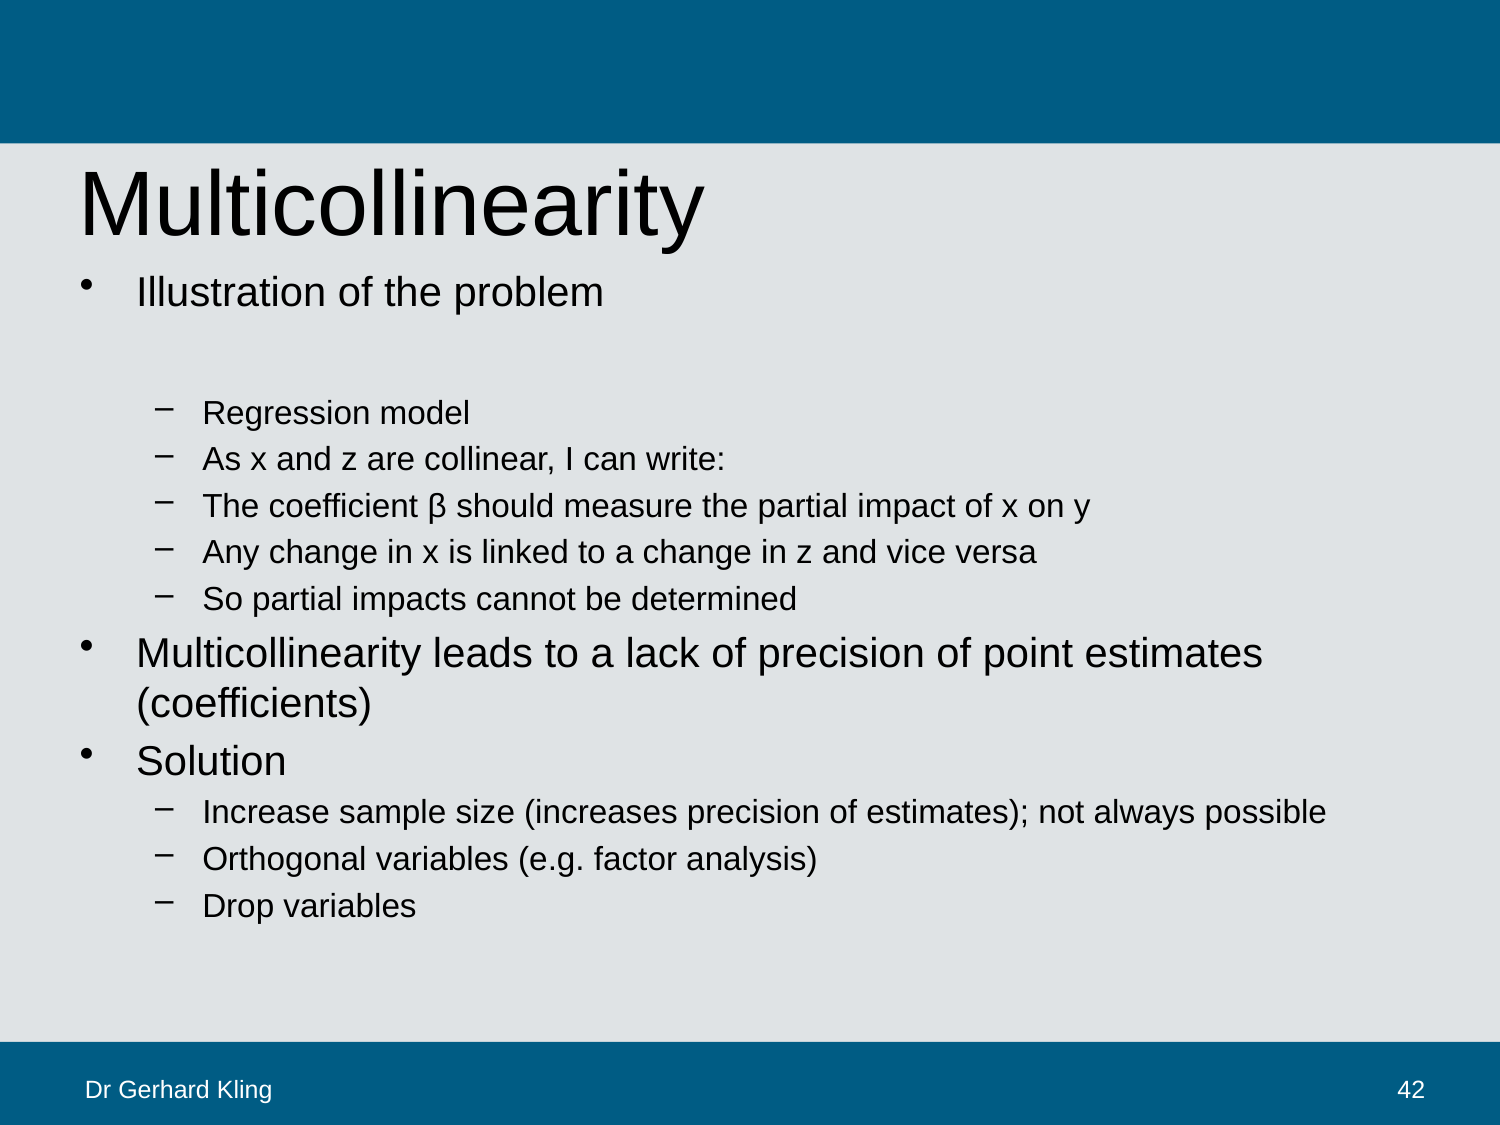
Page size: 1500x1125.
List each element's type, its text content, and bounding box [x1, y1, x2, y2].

text_box 42 [1382, 1066, 1489, 1112]
text_box Dr Gerhard Kling [70, 1066, 563, 1112]
title Multicollinearity [73, 152, 1424, 247]
